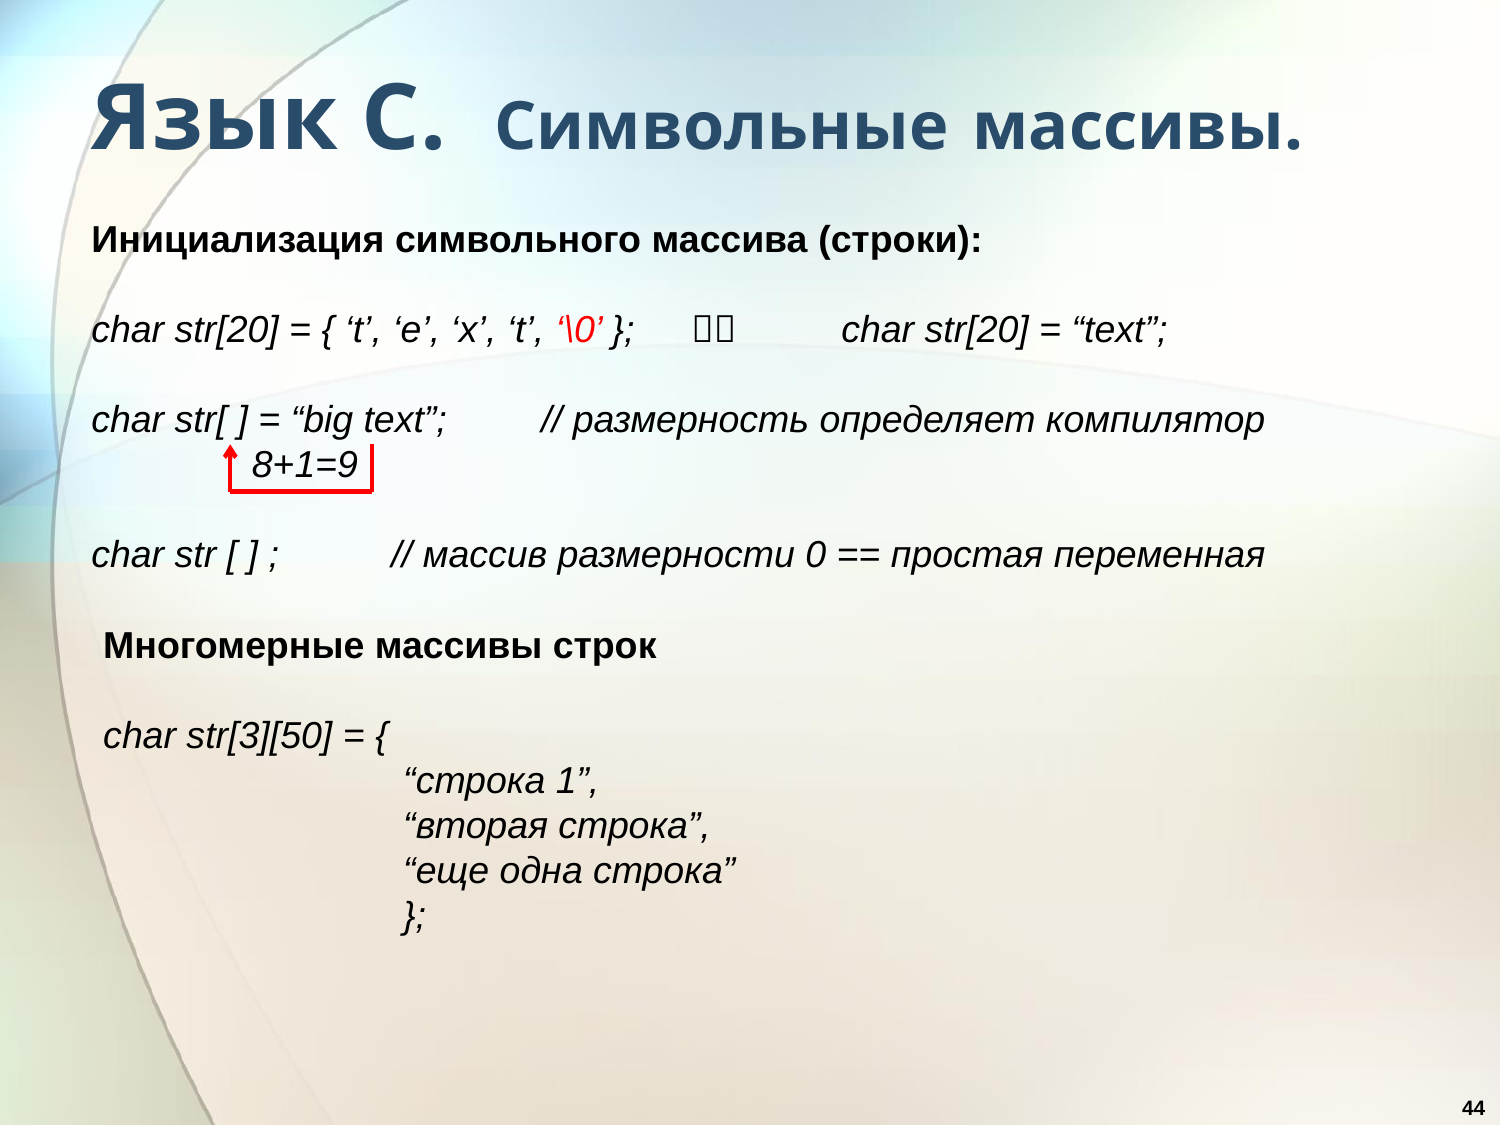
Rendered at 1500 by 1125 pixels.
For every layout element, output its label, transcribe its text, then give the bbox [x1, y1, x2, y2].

text_box Инициализация символьного массива (строки): char str[20] = { ‘t’, ‘e’, ‘x’, ‘t’, ‘\0’ };  char str[20] = “text”; char str[ ] = “big text”; // размерность определяет компилятор 8+1=9 сhar str [ ] ; // массив размерности 0 == простая переменная [76, 208, 1399, 583]
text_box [229, 444, 373, 492]
picture [0, 0, 1500, 1125]
slide_number 44 [1187, 1087, 1500, 1125]
text_box Многомерные массивы строк сhar str[3][50] = { “строка 1”, “вторая строка”, “еще одна строка” }; [88, 613, 1399, 989]
title Язык С. Символьные массивы. [76, 66, 1390, 161]
